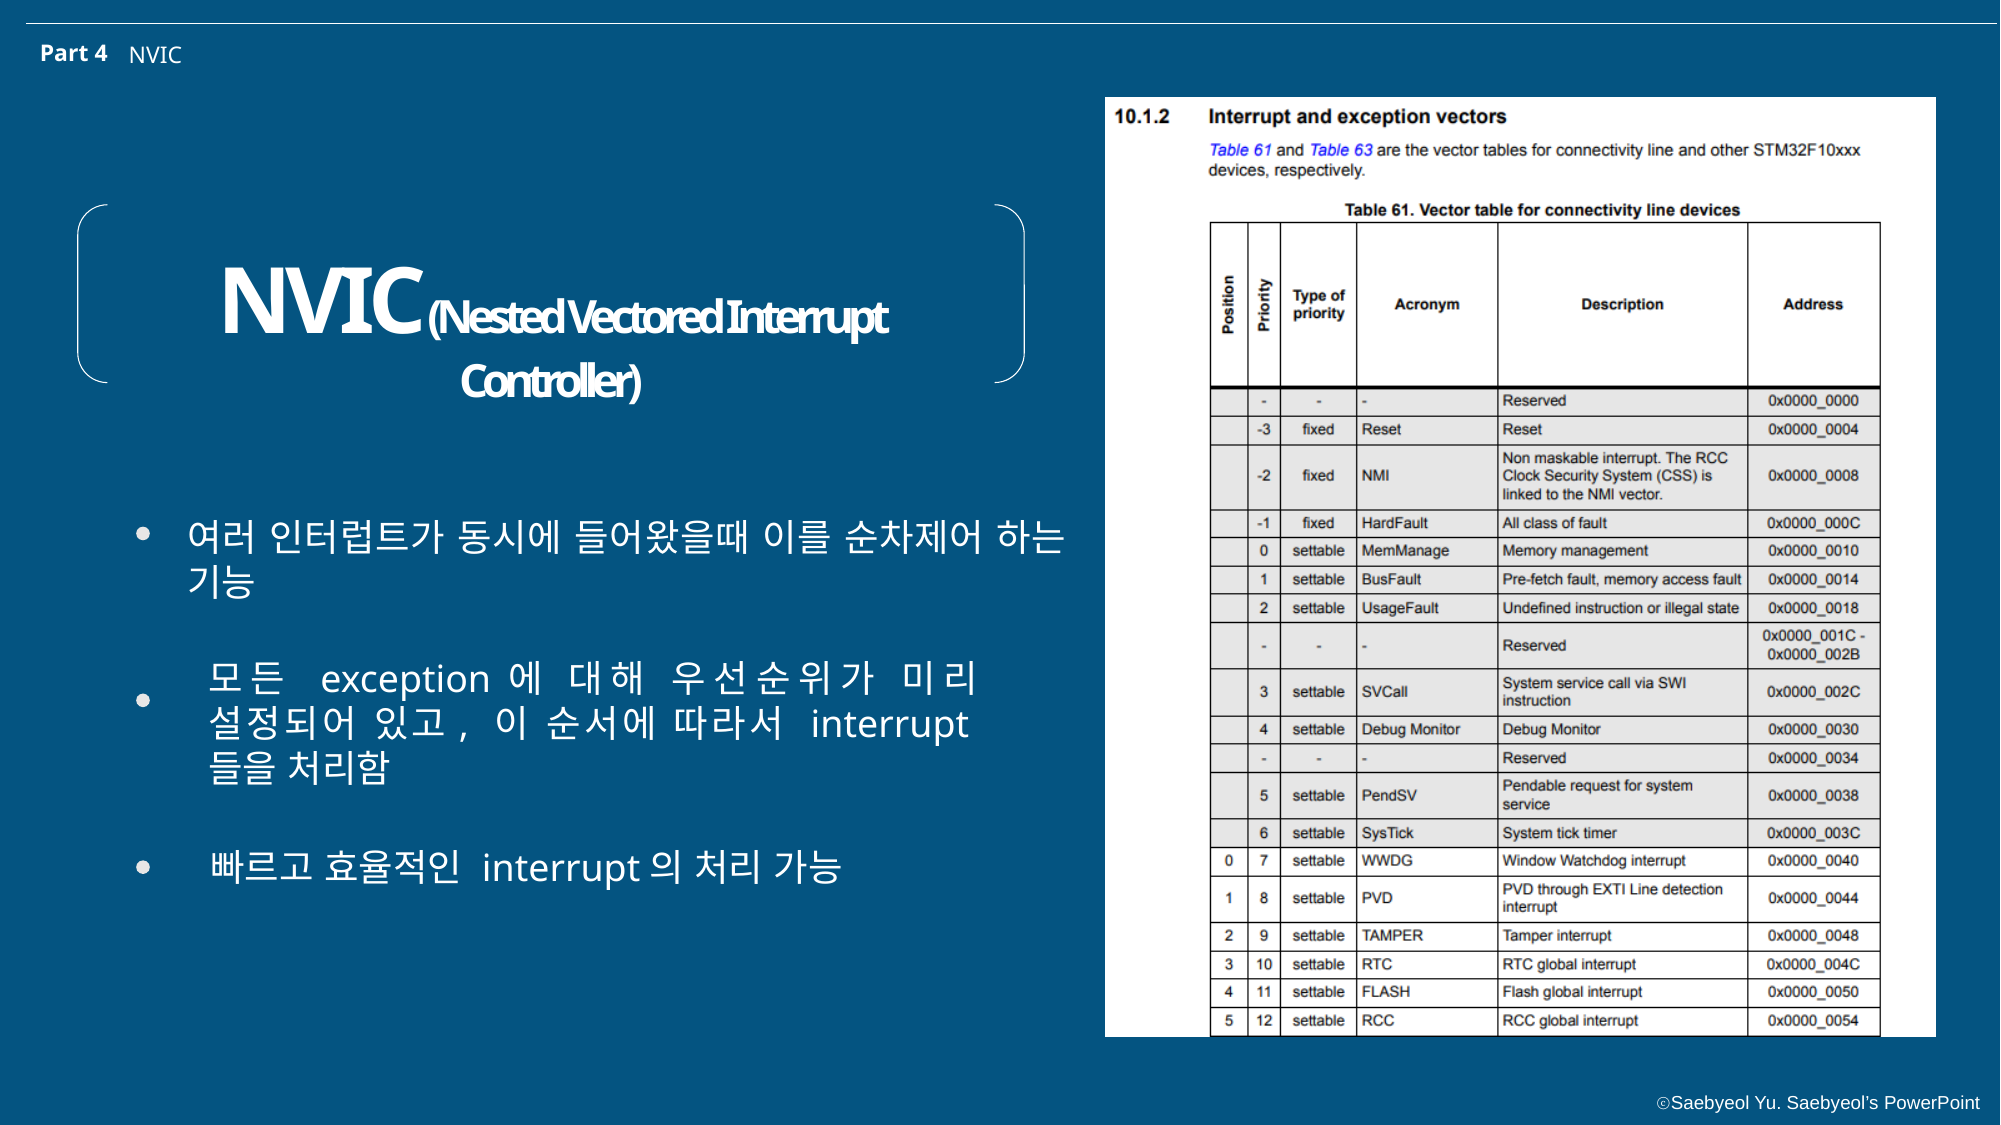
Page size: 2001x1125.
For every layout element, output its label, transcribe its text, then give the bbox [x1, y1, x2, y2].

text_box 여러 인터럽트가 동시에 들어왔을때 이를 순차제어 하는 기능 [172, 506, 1083, 612]
text_box [135, 859, 151, 876]
picture [1105, 97, 1936, 1037]
text_box [77, 204, 1025, 384]
text_box [135, 692, 151, 709]
text_box Part 4 [24, 31, 129, 74]
text_box 모든 exception에 대해 우선순위가 미리 설정되어 있고, 이 순서에 따라서 interrupt들을 처리함 [193, 647, 993, 797]
text_box [135, 525, 151, 542]
text_box NVIC [113, 33, 197, 76]
text_box 빠르고 효율적인 interrupt의 처리 가능 [195, 836, 995, 897]
text_box NVIC(Nested Vectored Interrupt Controller) [136, 234, 966, 415]
